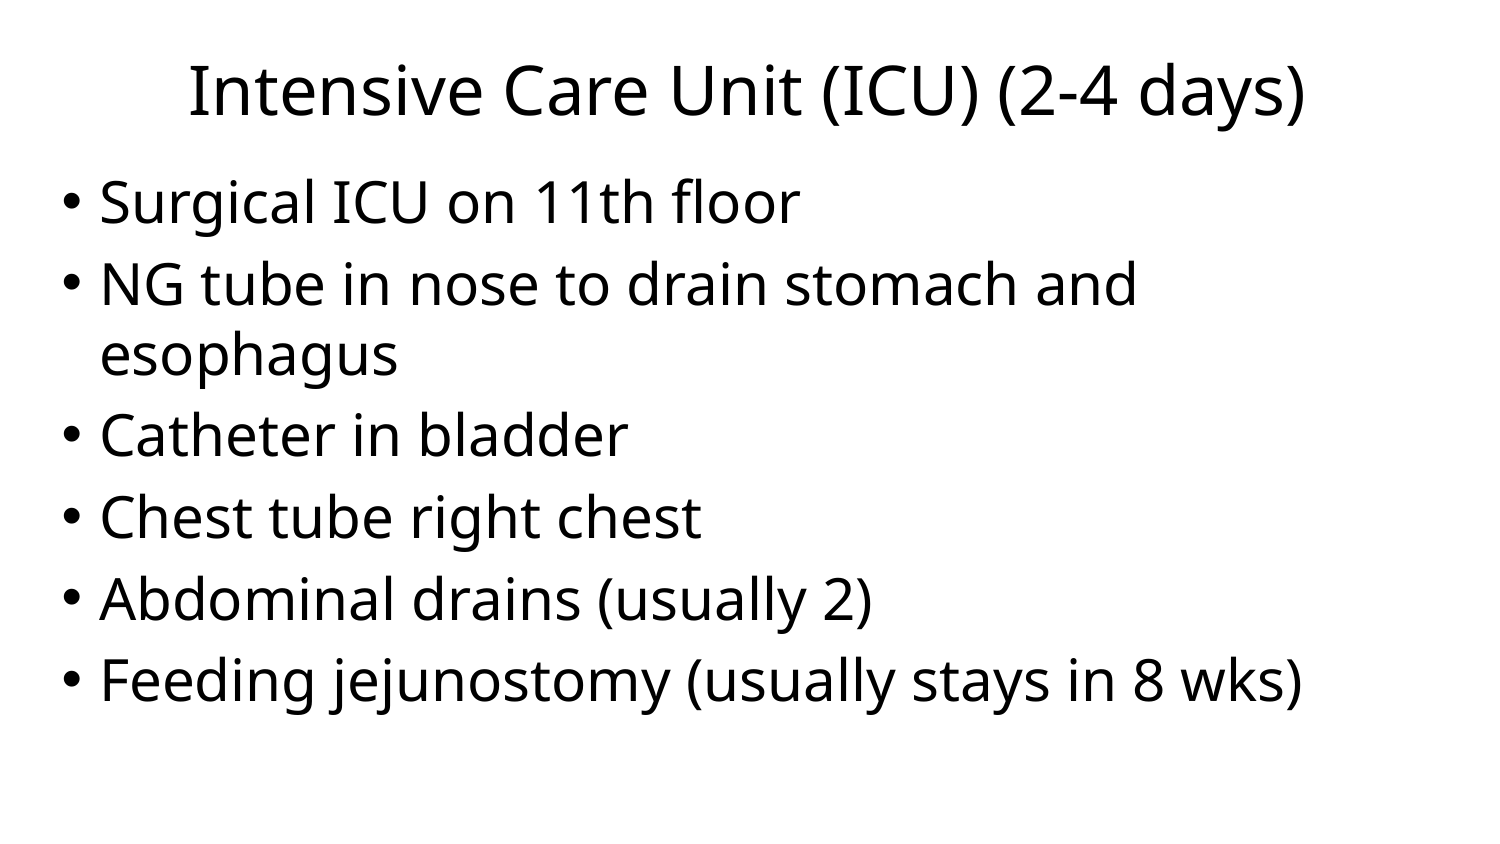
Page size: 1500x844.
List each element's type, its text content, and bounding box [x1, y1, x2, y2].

list Surgical ICU on 11th floor NG tube in nose to drain stomach and esophagus Catheter in bladder Chest tube right chest Abdominal drains (usually 2) Feeding jejunostomy (usually stays in 8 wks) [46, 157, 1450, 810]
title Intensive Care Unit (ICU) (2-4 days) [46, 33, 1450, 143]
